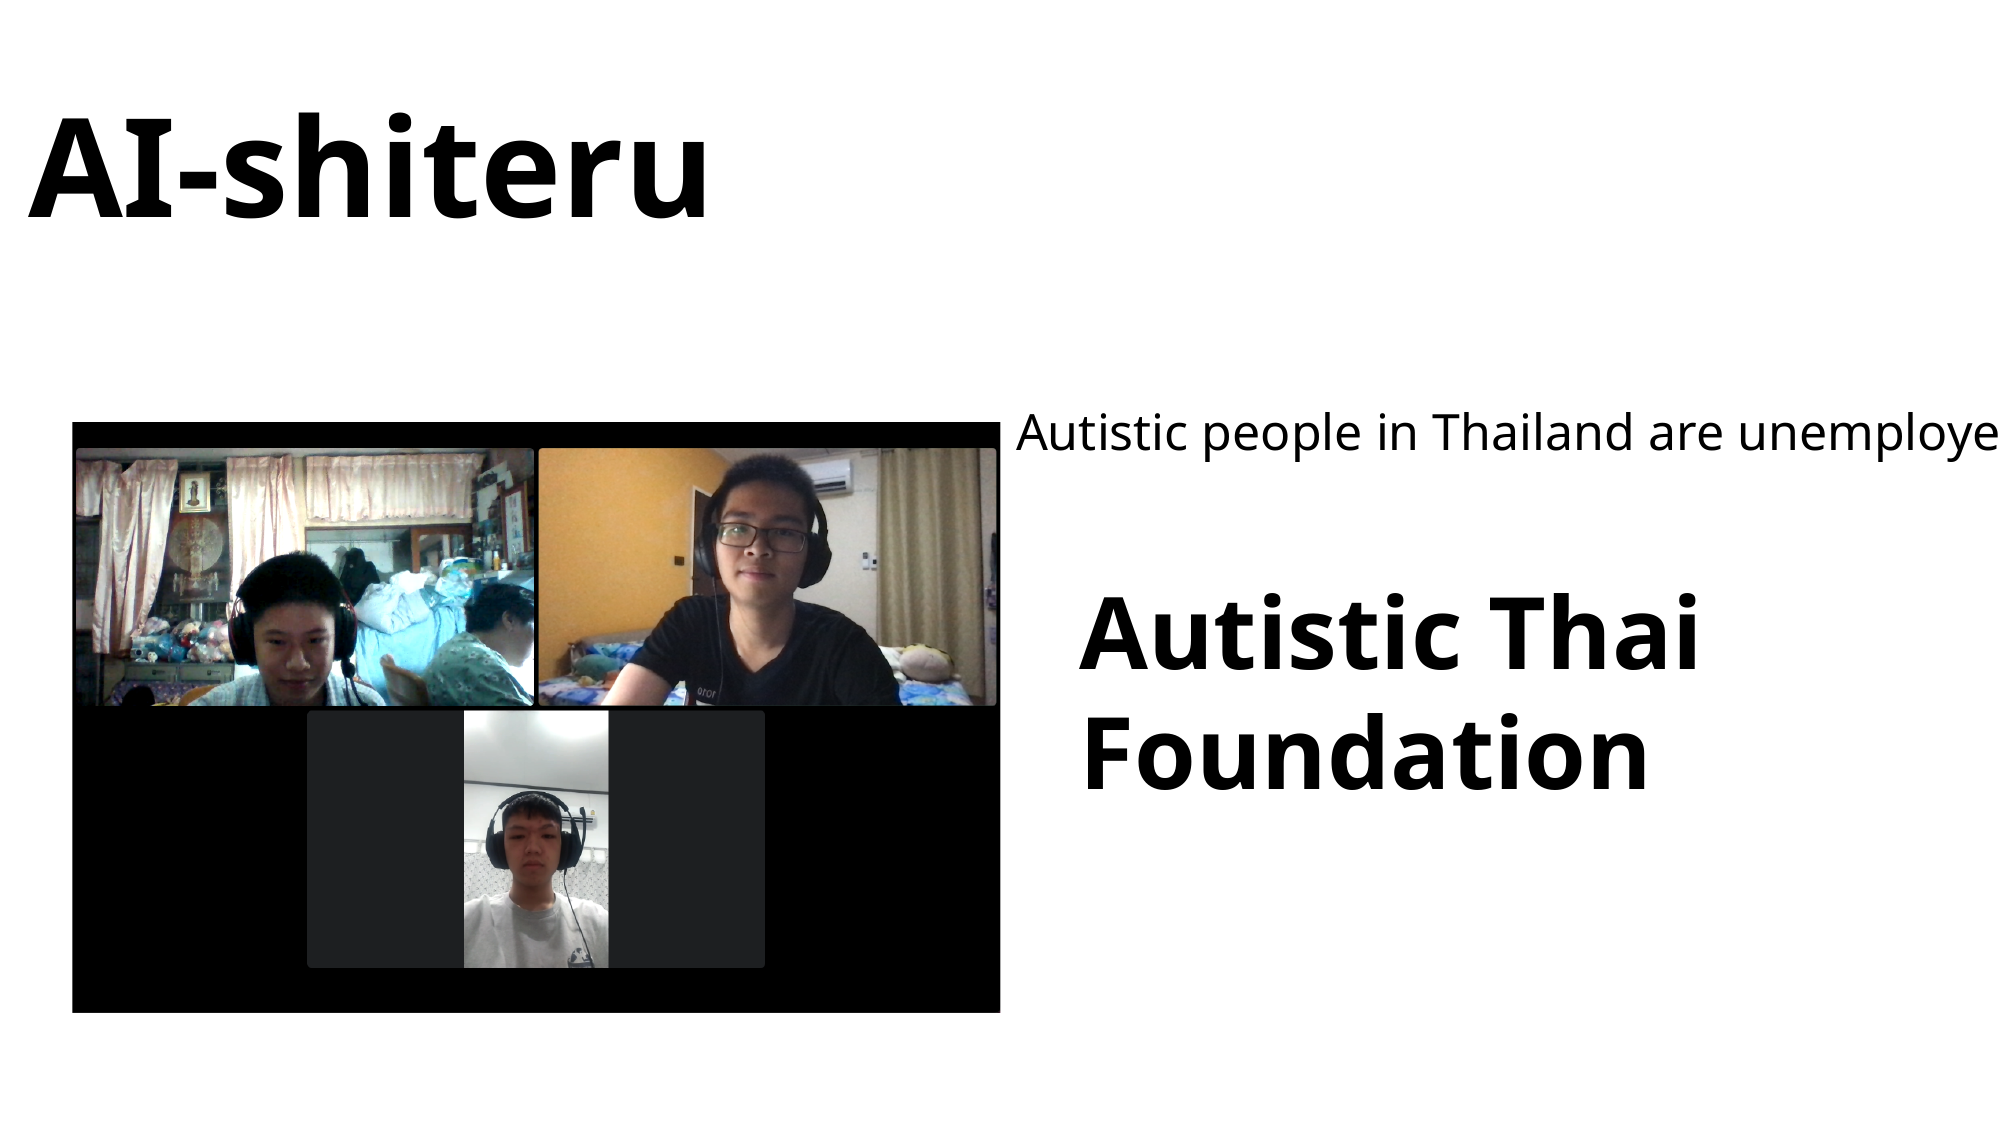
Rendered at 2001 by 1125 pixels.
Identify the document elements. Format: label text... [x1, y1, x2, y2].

text_box AI-shiteru [13, 72, 730, 253]
text_box Autistic Thai Foundation [1064, 562, 1793, 818]
text_box Autistic people in Thailand are unemployed [1001, 393, 2000, 468]
picture [72, 422, 1001, 1013]
